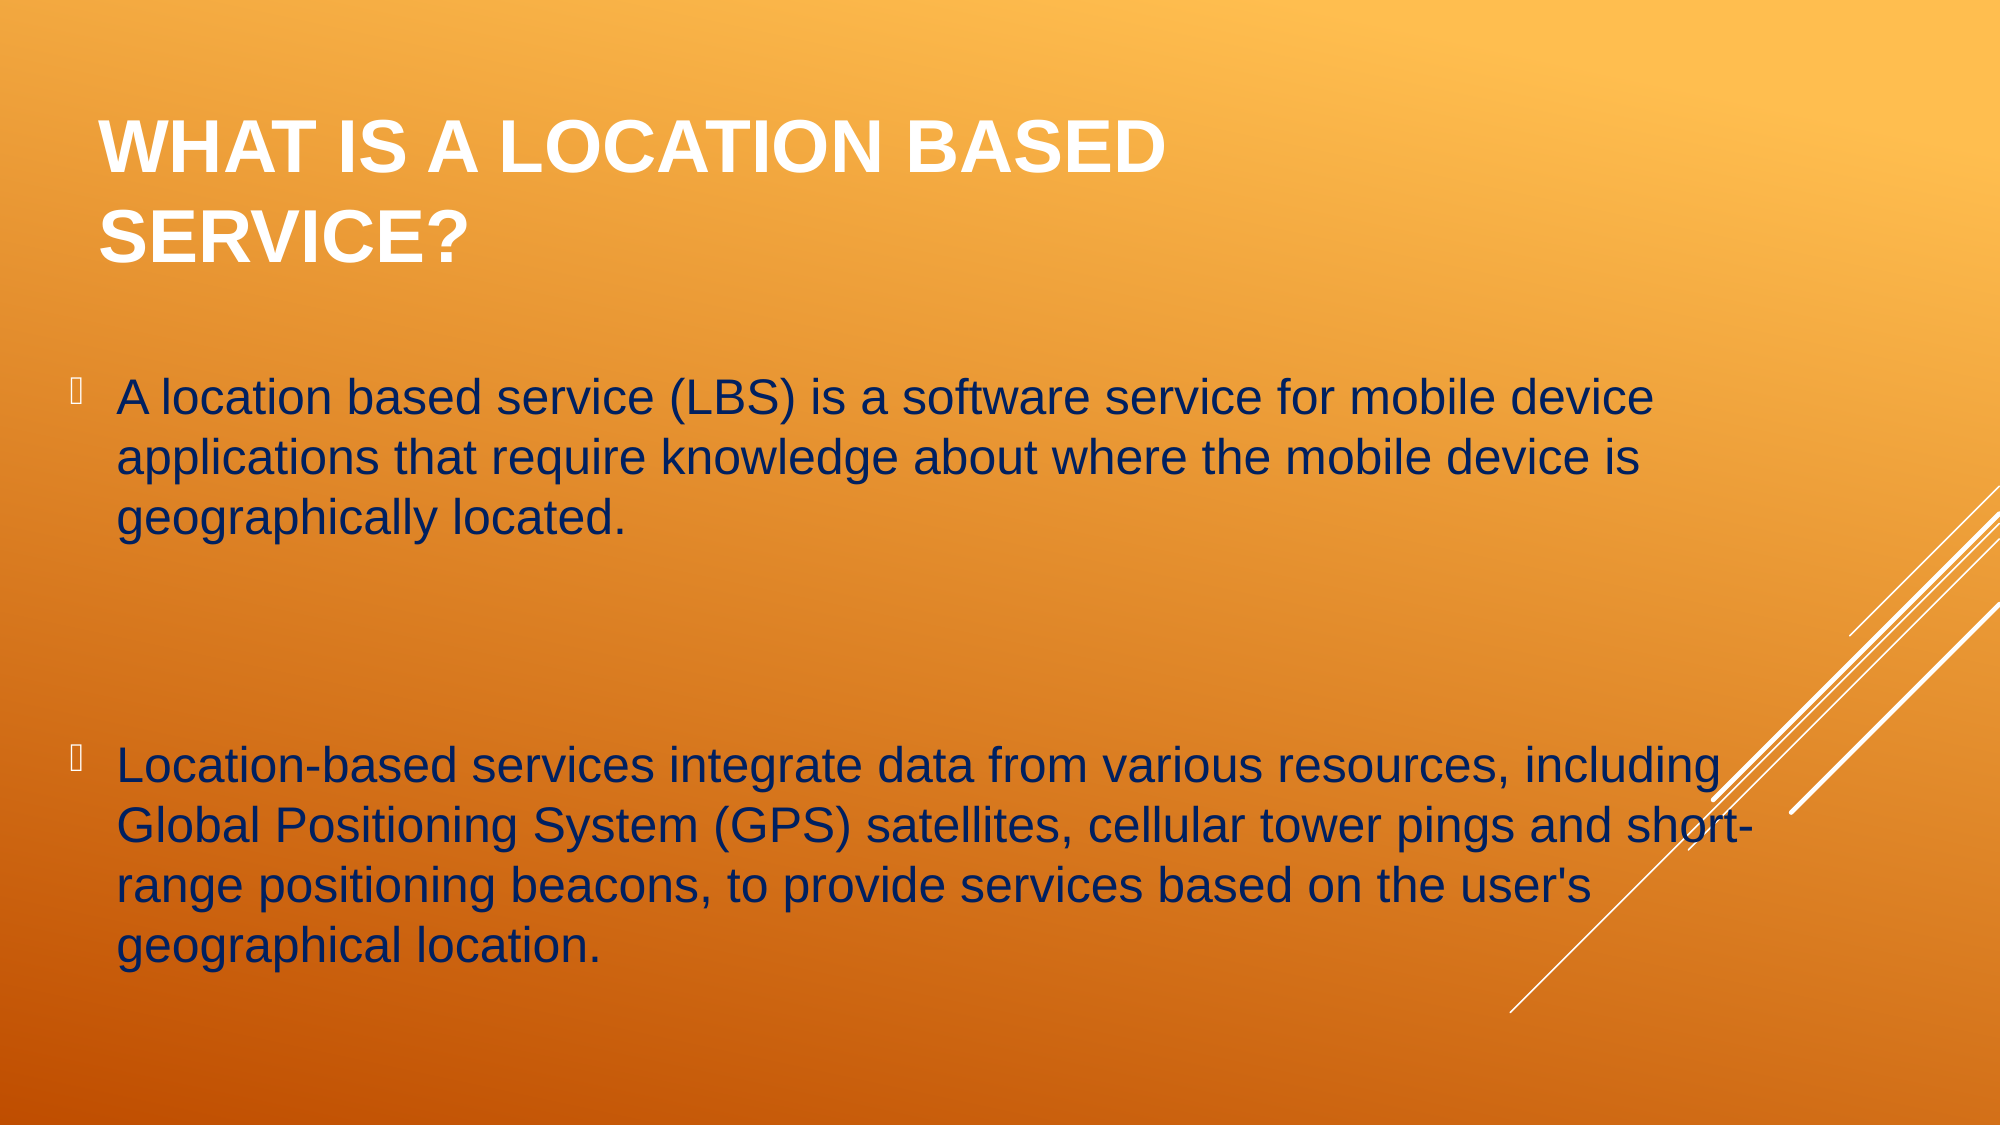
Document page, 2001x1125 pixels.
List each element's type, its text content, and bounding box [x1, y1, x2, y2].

list A location based service (LBS) is a software service for mobile device applications that require knowledge about where the mobile device is geographically located. Location-based services integrate data from various resources, including Global Positioning System (GPS) satellites, cellular tower pings and short-range positioning beacons, to provide services based on the user's geographical location. [54, 311, 1780, 1026]
title WHAT IS A LOCATION BASED SERVICE? [83, 64, 1484, 311]
